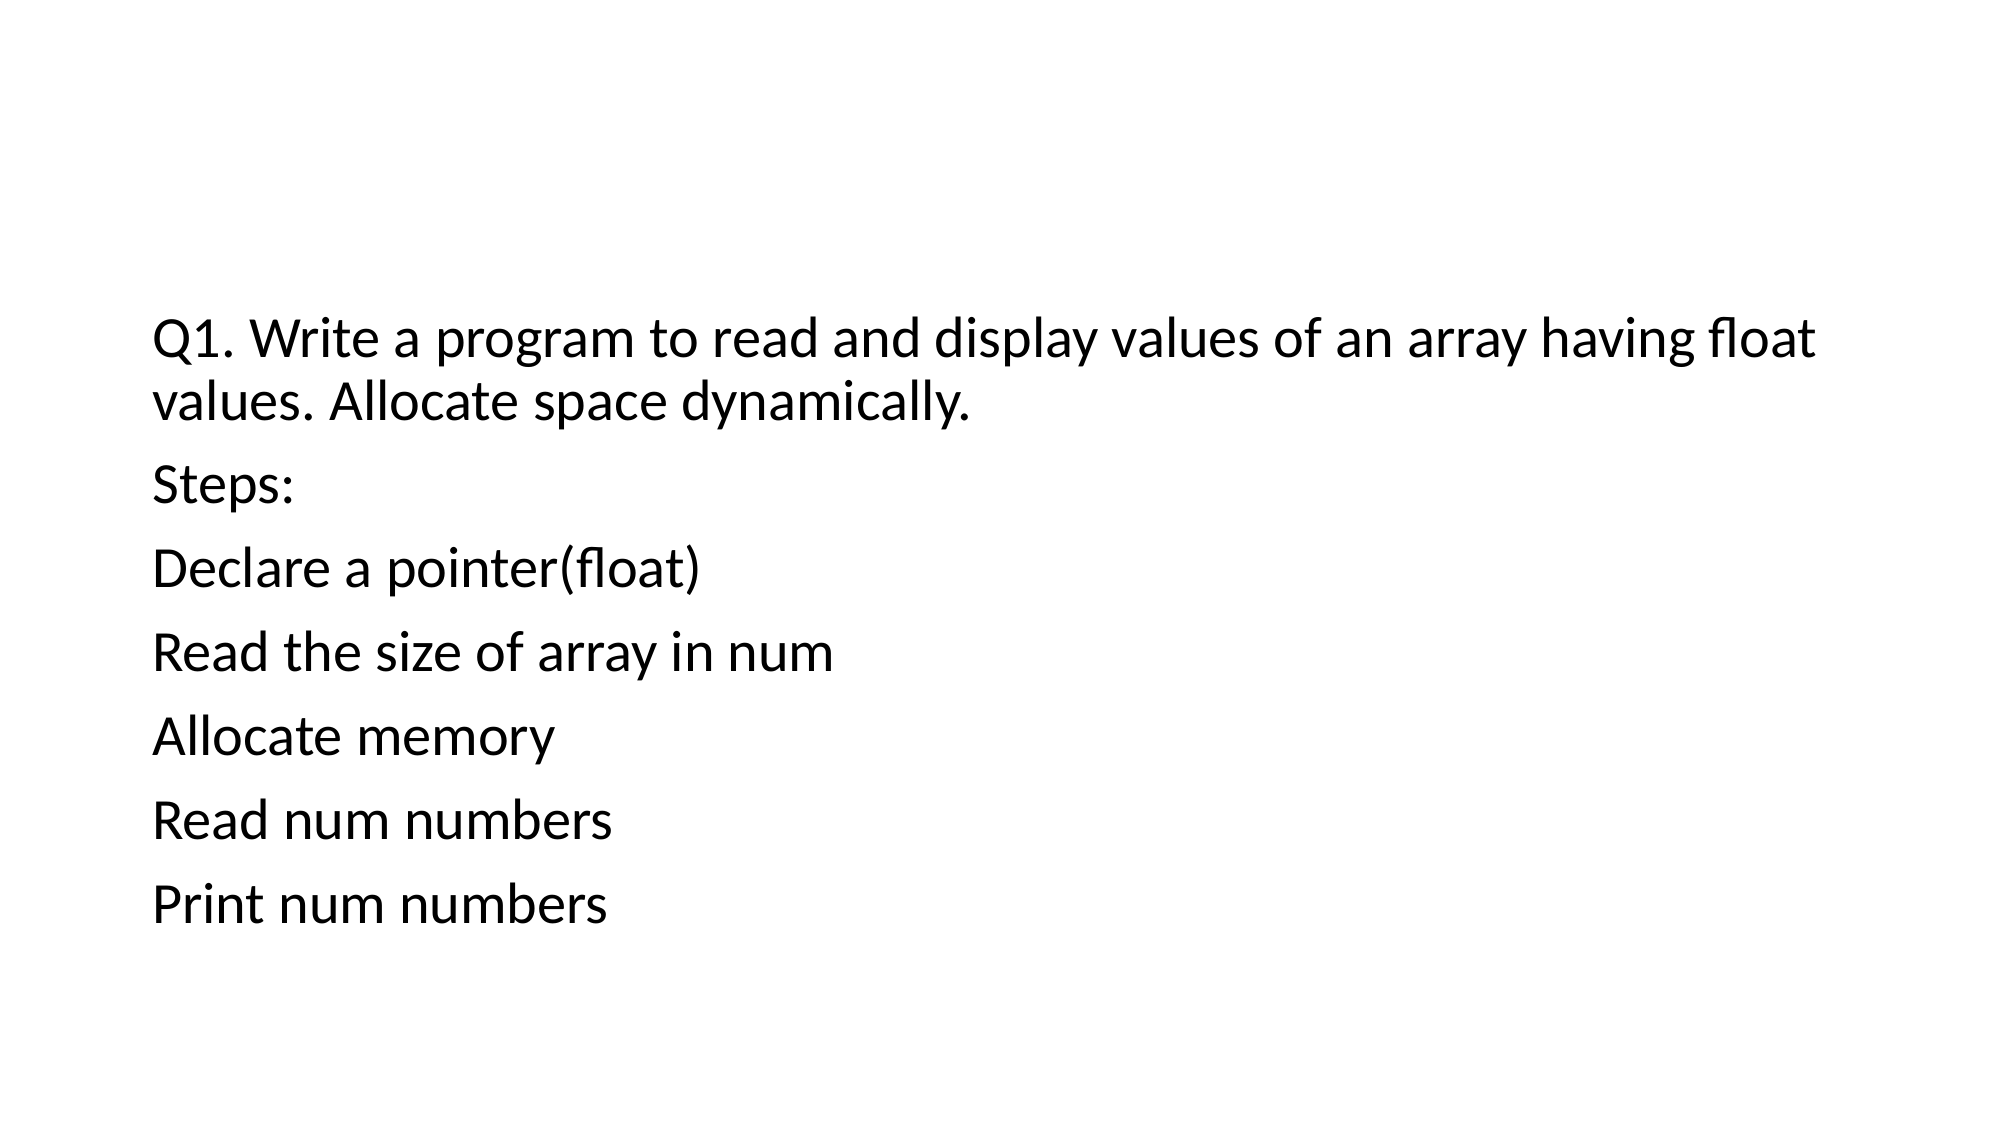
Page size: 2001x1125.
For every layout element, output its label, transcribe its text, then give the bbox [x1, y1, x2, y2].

list Q1. Write a program to read and display values of an array having float values. Allocate space dynamically. Steps: Declare a pointer(float) Read the size of array in num Allocate memory Read num numbers Print num numbers [137, 299, 1863, 1014]
